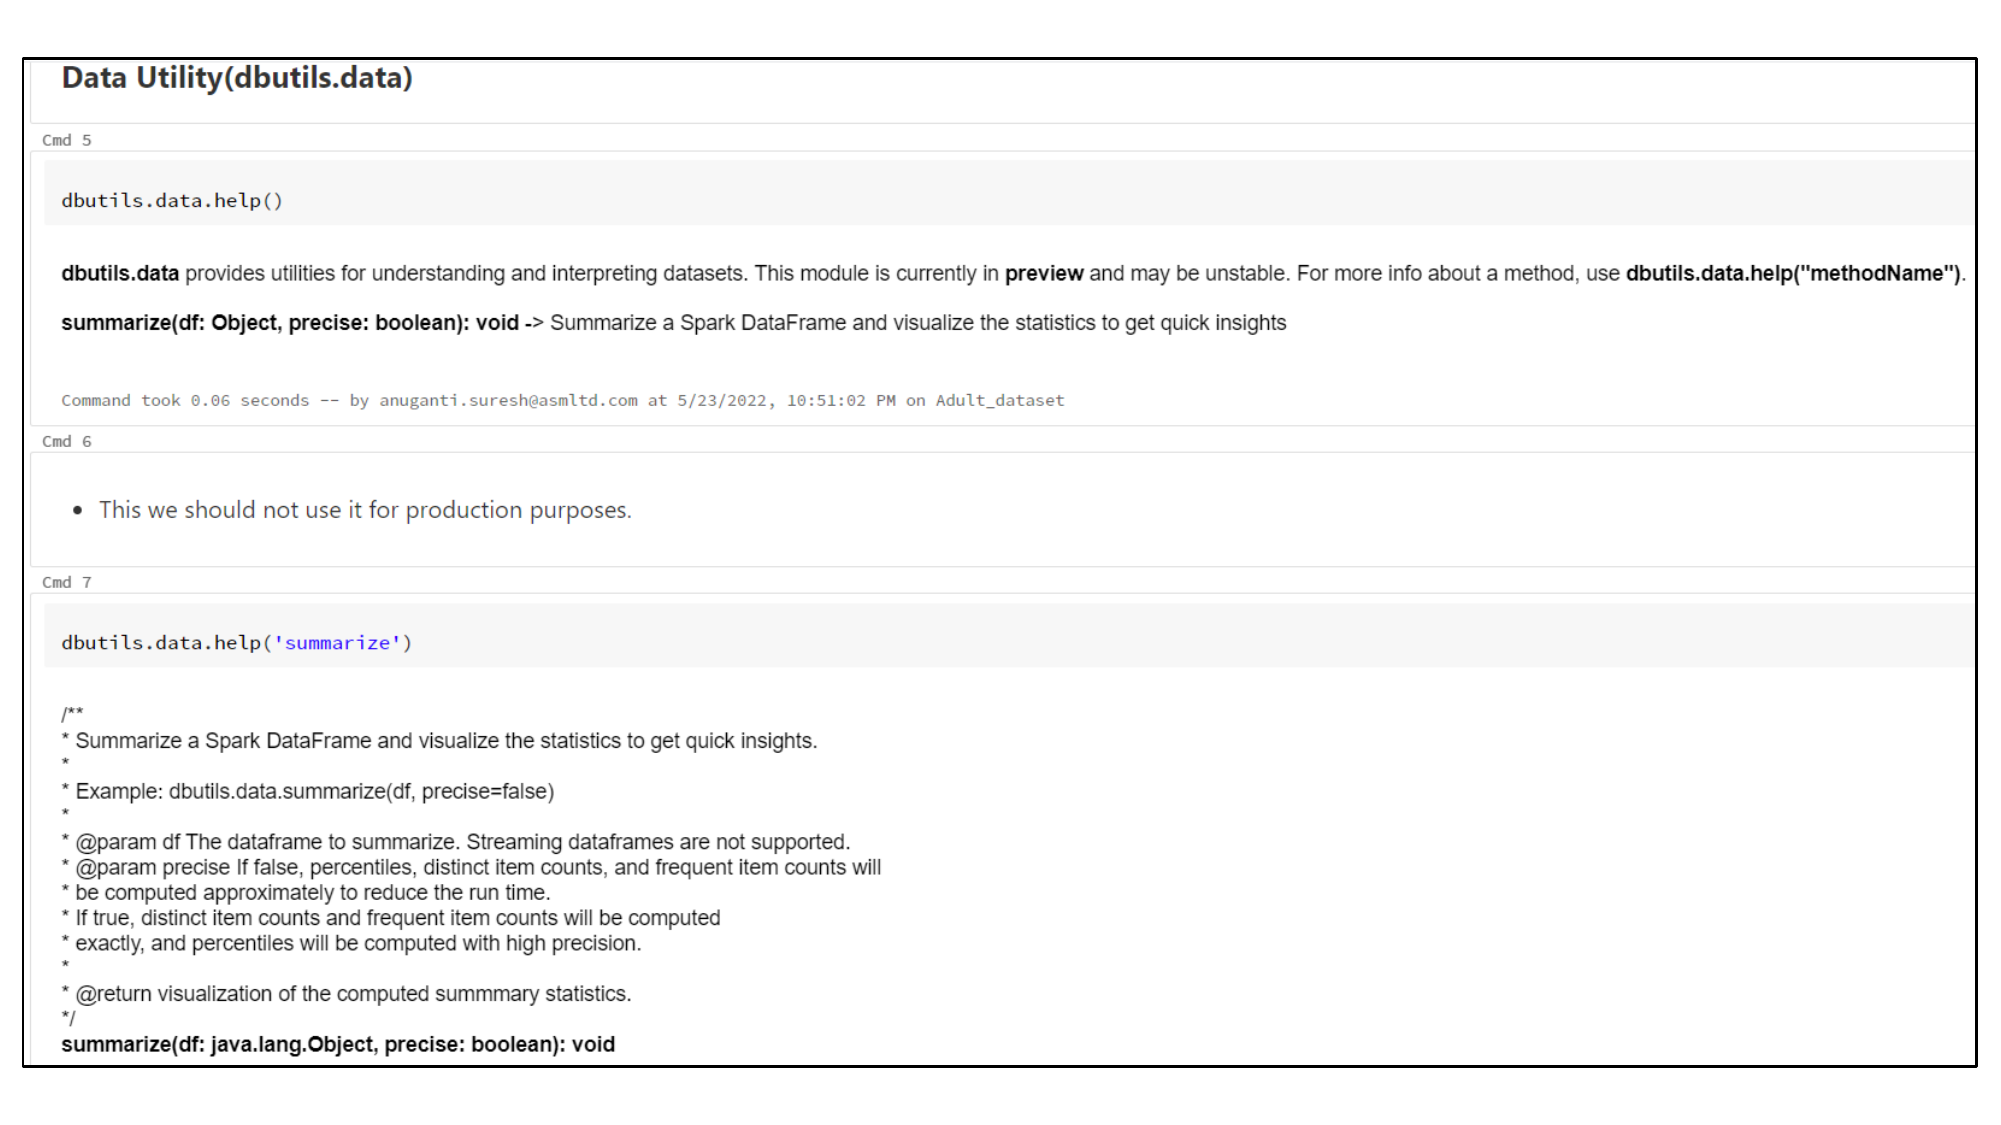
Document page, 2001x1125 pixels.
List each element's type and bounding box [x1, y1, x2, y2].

picture [24, 59, 1976, 1066]
